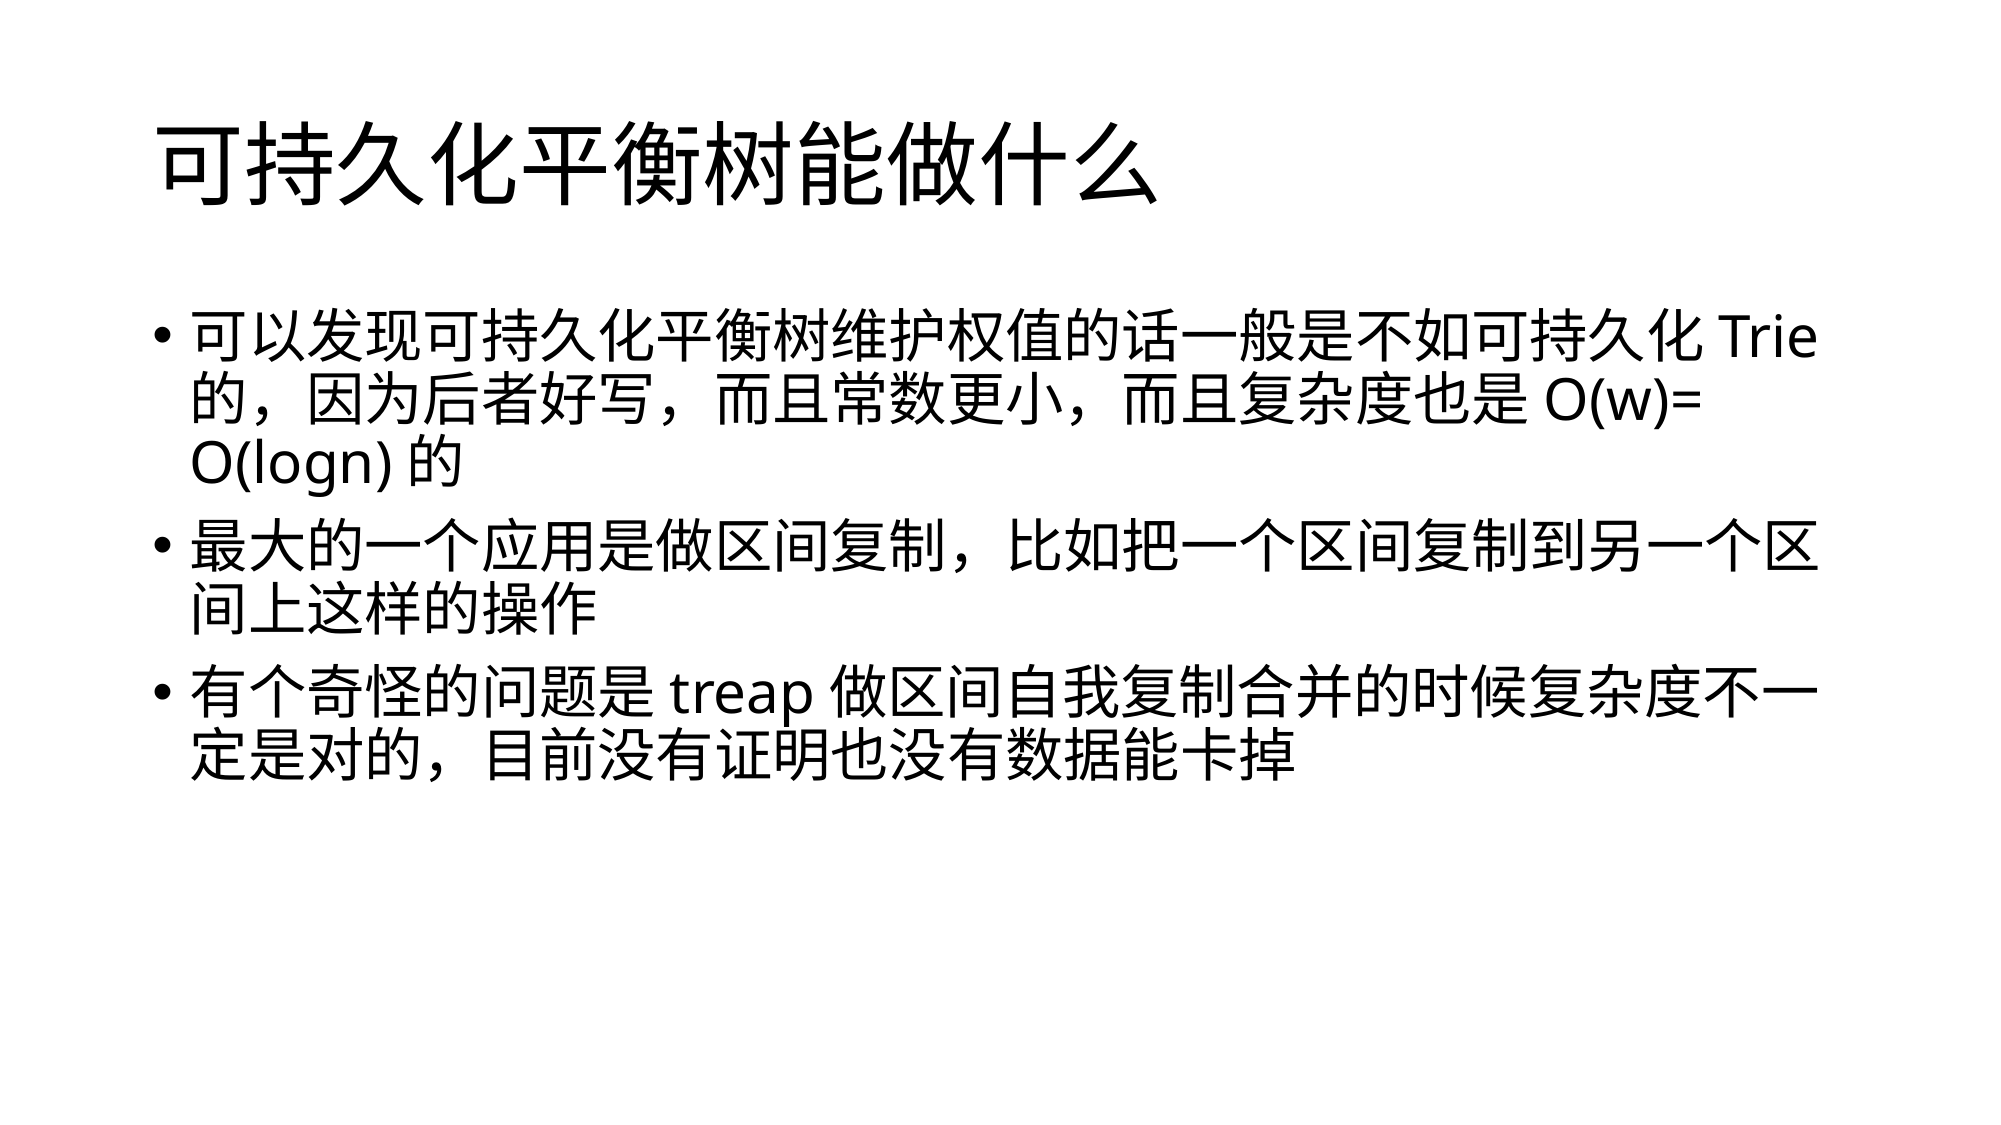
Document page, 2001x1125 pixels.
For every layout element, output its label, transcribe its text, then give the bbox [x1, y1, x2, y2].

list 可以发现可持久化平衡树维护权值的话一般是不如可持久化Trie的，因为后者好写，而且常数更小，而且复杂度也是O(w)= O(logn)的 最大的一个应用是做区间复制，比如把一个区间复制到另一个区间上这样的操作 有个奇怪的问题是treap做区间自我复制合并的时候复杂度不一定是对的，目前没有证明也没有数据能卡掉 [137, 299, 1863, 1014]
title 可持久化平衡树能做什么 [137, 59, 1863, 278]
